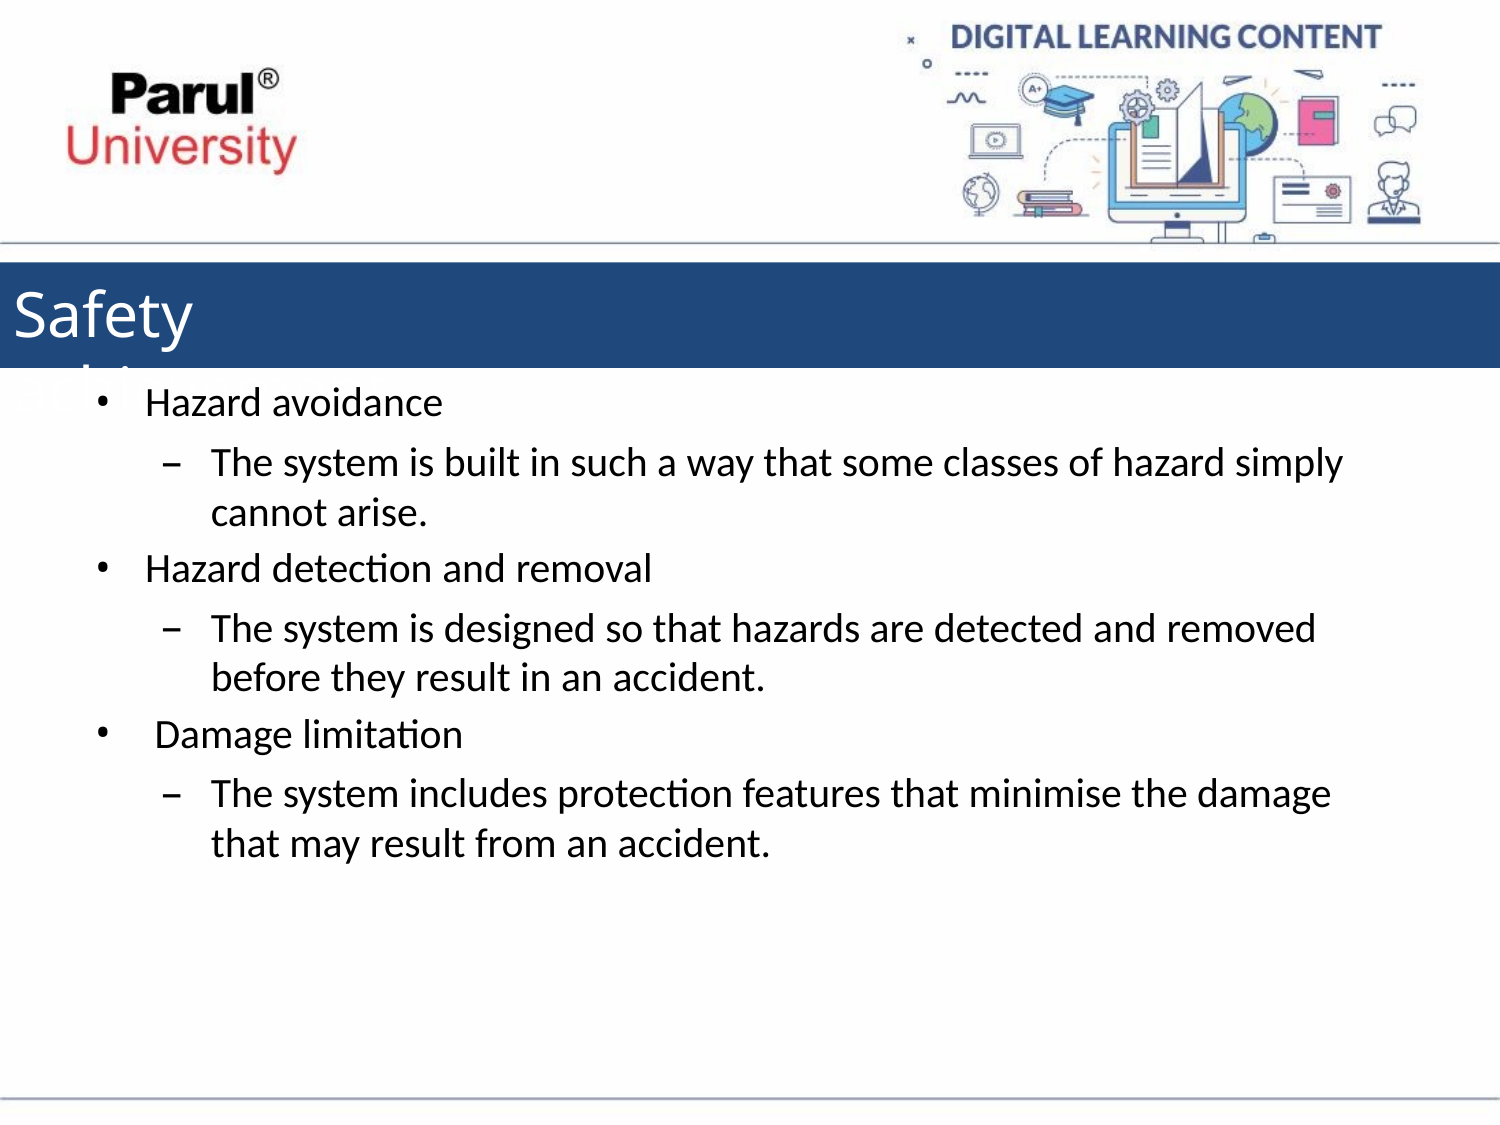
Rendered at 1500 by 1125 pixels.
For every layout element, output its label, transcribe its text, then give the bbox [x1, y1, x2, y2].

text_box Hazard avoidance The system is built in such a way that some classes of hazard simply cannot arise. Hazard detection and removal The system is designed so that hazards are detected and removed before they result in an accident. Damage limitation The system includes protection features that minimise the damage that may result from an accident. [93, 364, 1354, 866]
picture [0, 0, 1500, 262]
text_box [0, 262, 1500, 368]
picture [0, 368, 1500, 1125]
title Safety achievement [11, 273, 565, 464]
